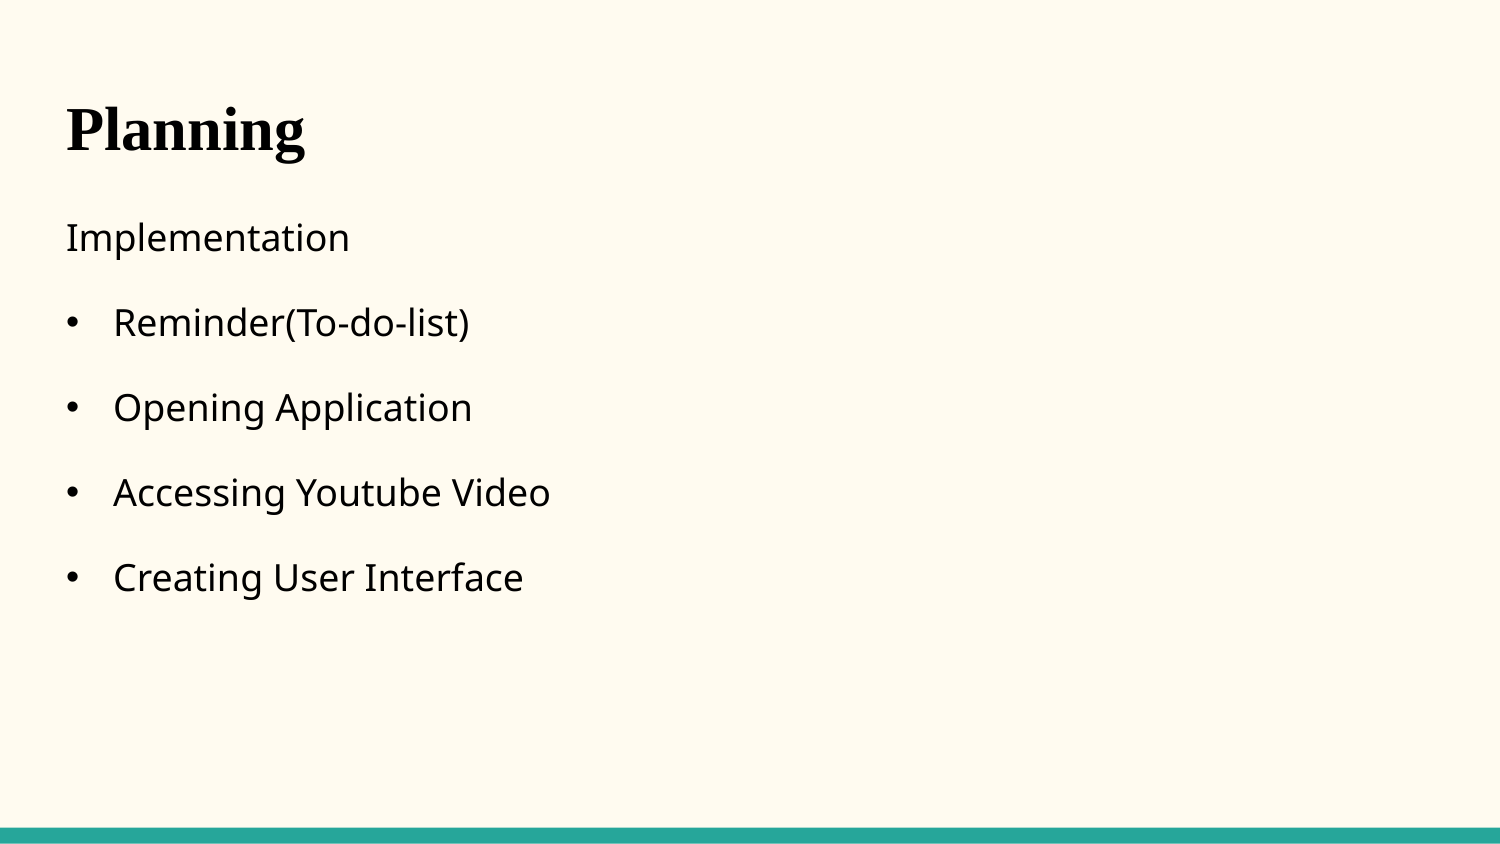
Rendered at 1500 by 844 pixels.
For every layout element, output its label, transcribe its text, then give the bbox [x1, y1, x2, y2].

list Implementation Reminder(To-do-list) Opening Application Accessing Youtube Video Creating User Interface [51, 192, 1449, 750]
title Planning [51, 72, 1449, 174]
